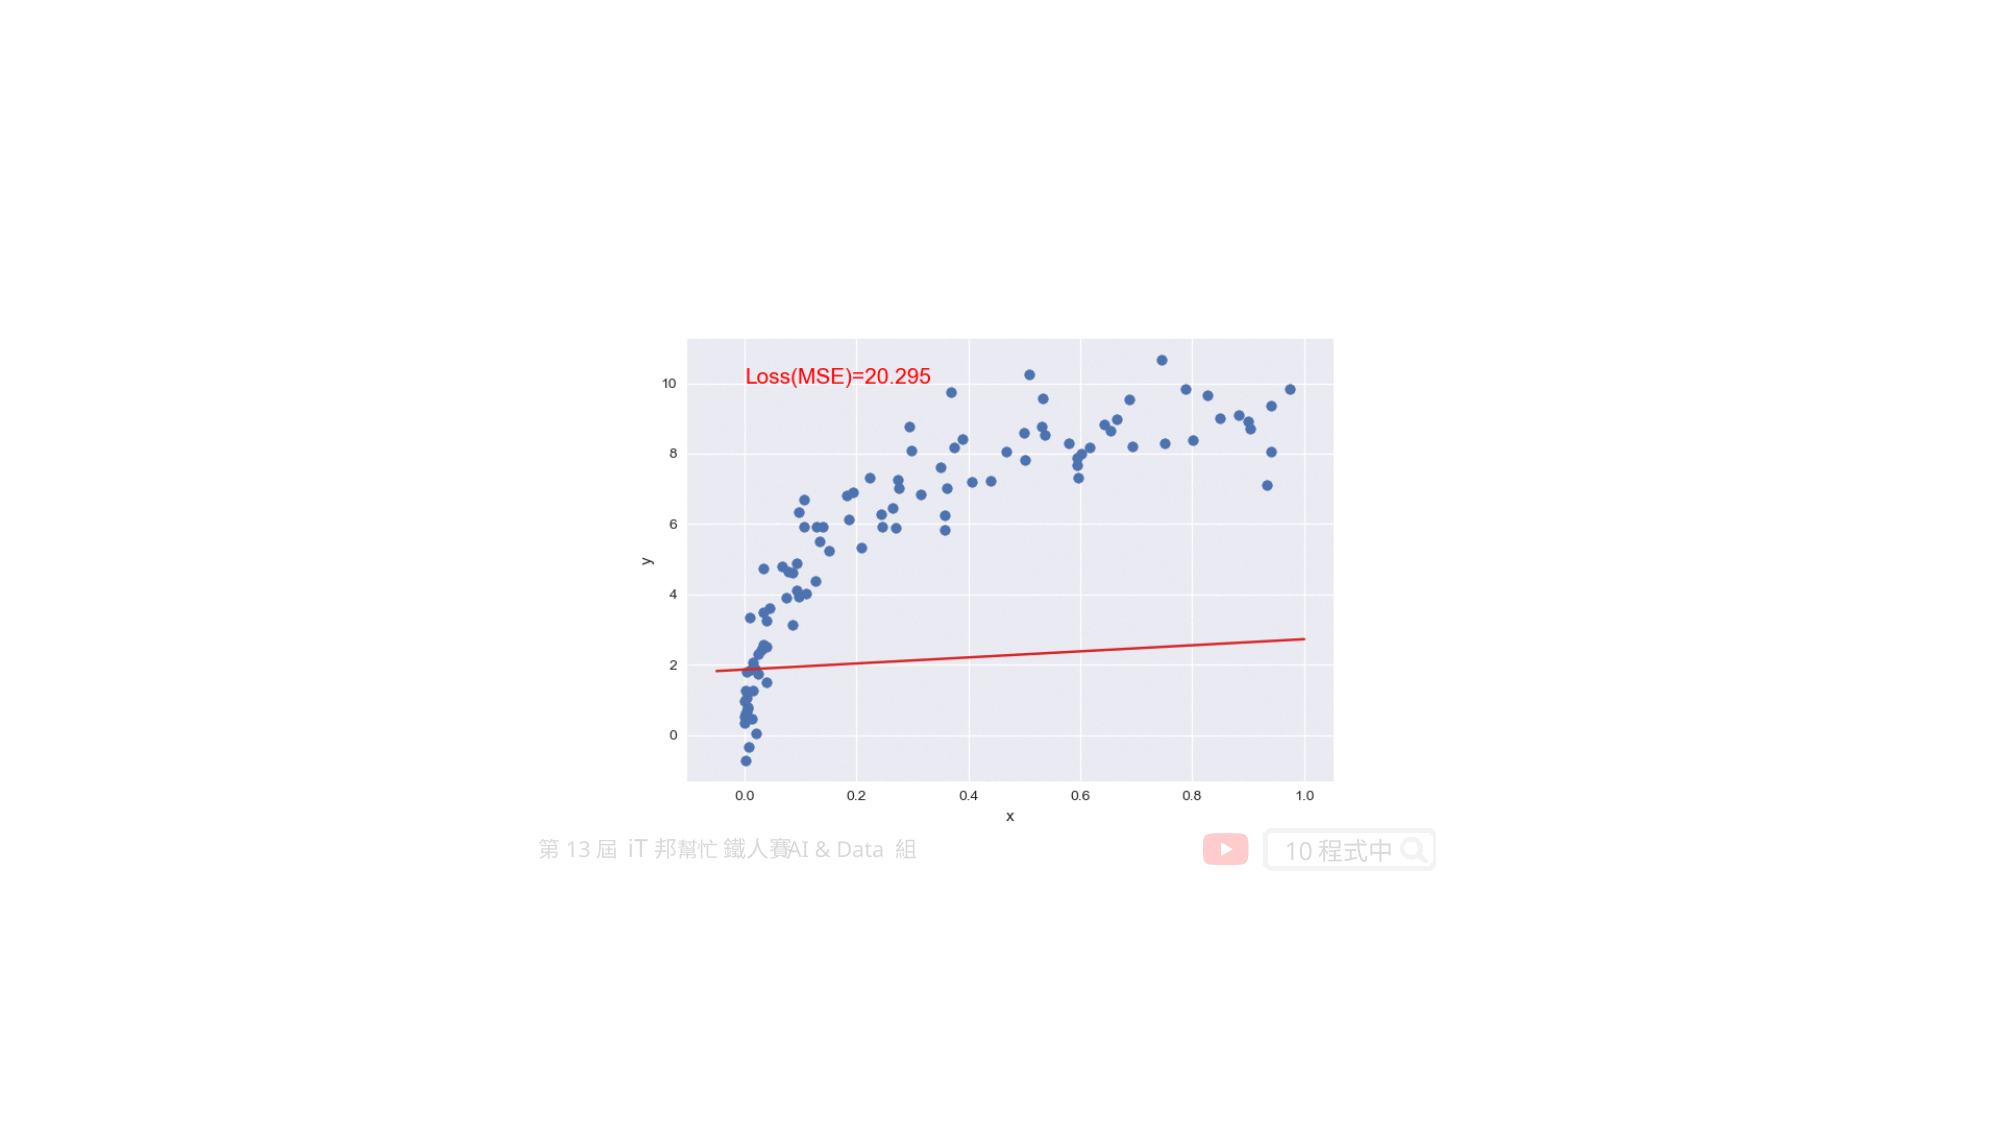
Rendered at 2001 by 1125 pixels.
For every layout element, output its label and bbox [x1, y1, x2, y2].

picture [583, 270, 1417, 762]
text_box [527, 762, 1473, 936]
